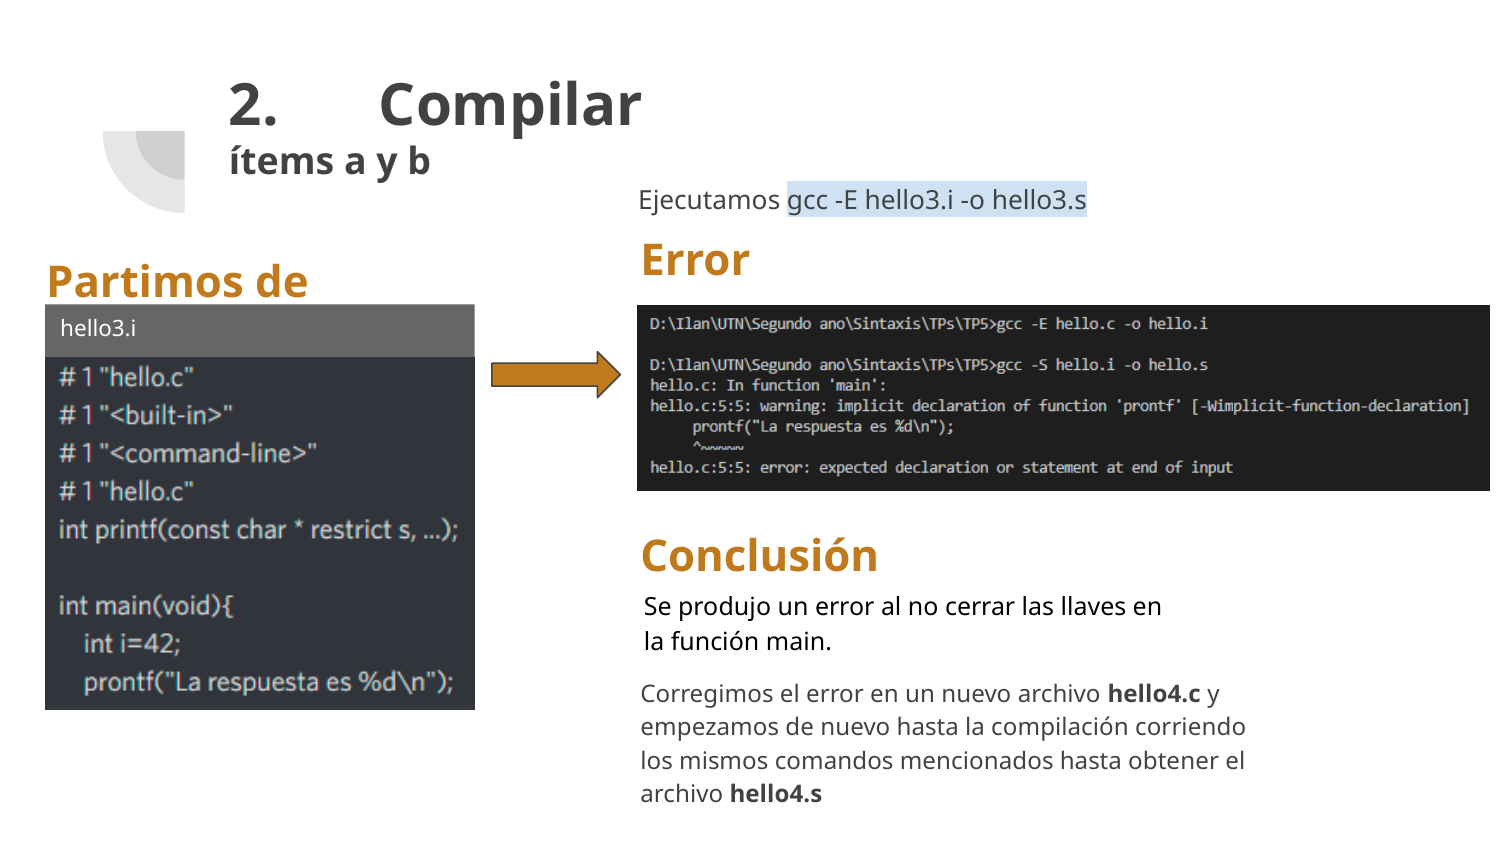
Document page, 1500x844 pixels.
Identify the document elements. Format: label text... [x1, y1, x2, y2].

picture [637, 304, 1490, 491]
text_box Partimos de [31, 230, 524, 322]
list hello3.i [45, 322, 475, 357]
list Corregimos el error en un nuevo archivo hello4.c y empezamos de nuevo hasta la compilación corriendo los mismos comandos mencionados hasta obtener el archivo hello4.s [625, 658, 1275, 823]
text_box Conclusión [625, 504, 1118, 595]
text_box [491, 351, 621, 398]
list Se produjo un error al no cerrar las llaves en la función main. [628, 571, 1192, 658]
text_box Error [625, 208, 1118, 299]
list Ejecutamos gcc -E hello3.i -o hello3.s [623, 163, 1229, 230]
title 2. Compilar ítems a y b [213, 51, 1368, 216]
picture [44, 357, 475, 710]
